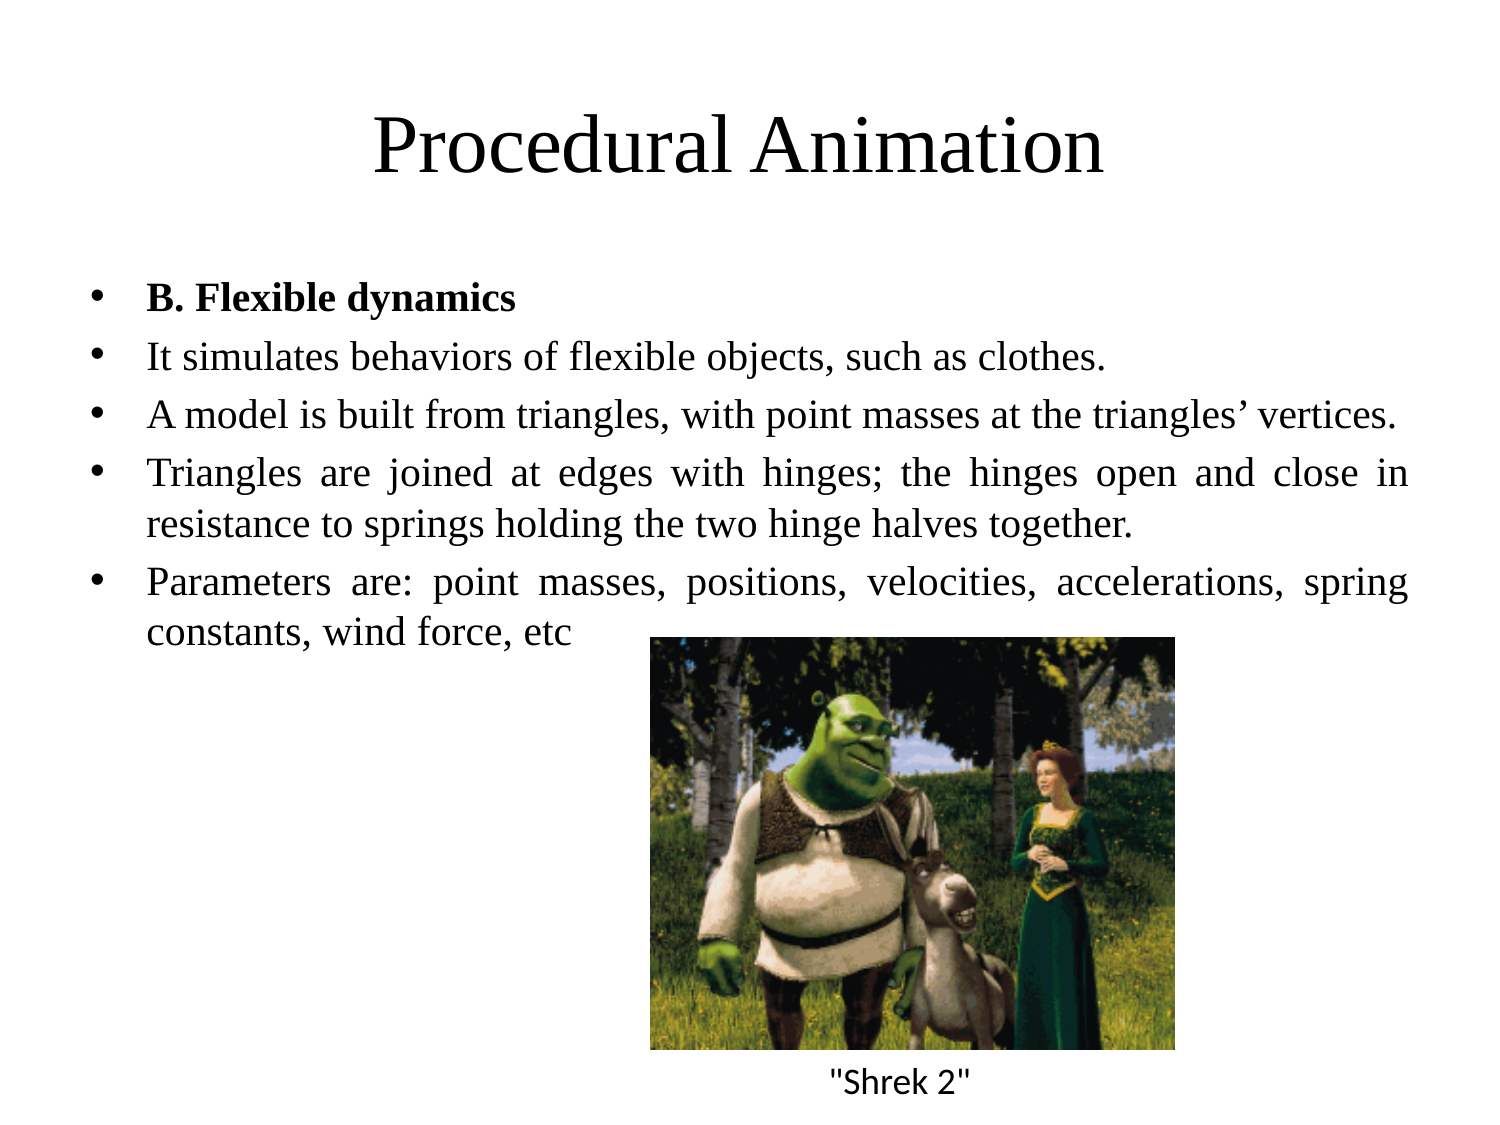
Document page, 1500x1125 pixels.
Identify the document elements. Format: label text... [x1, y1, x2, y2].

title Procedural Animation [75, 45, 1425, 233]
list B. Flexible dynamics It simulates behaviors of flexible objects, such as clothes. A model is built from triangles, with point masses at the triangles’ vertices. Triangles are joined at edges with hinges; the hinges open and close in resistance to springs holding the two hinge halves together. Parameters are: point masses, positions, velocities, accelerations, spring constants, wind force, etc [75, 262, 1425, 1088]
text_box "Shrek 2" [813, 1060, 986, 1110]
picture [649, 637, 1176, 1051]
